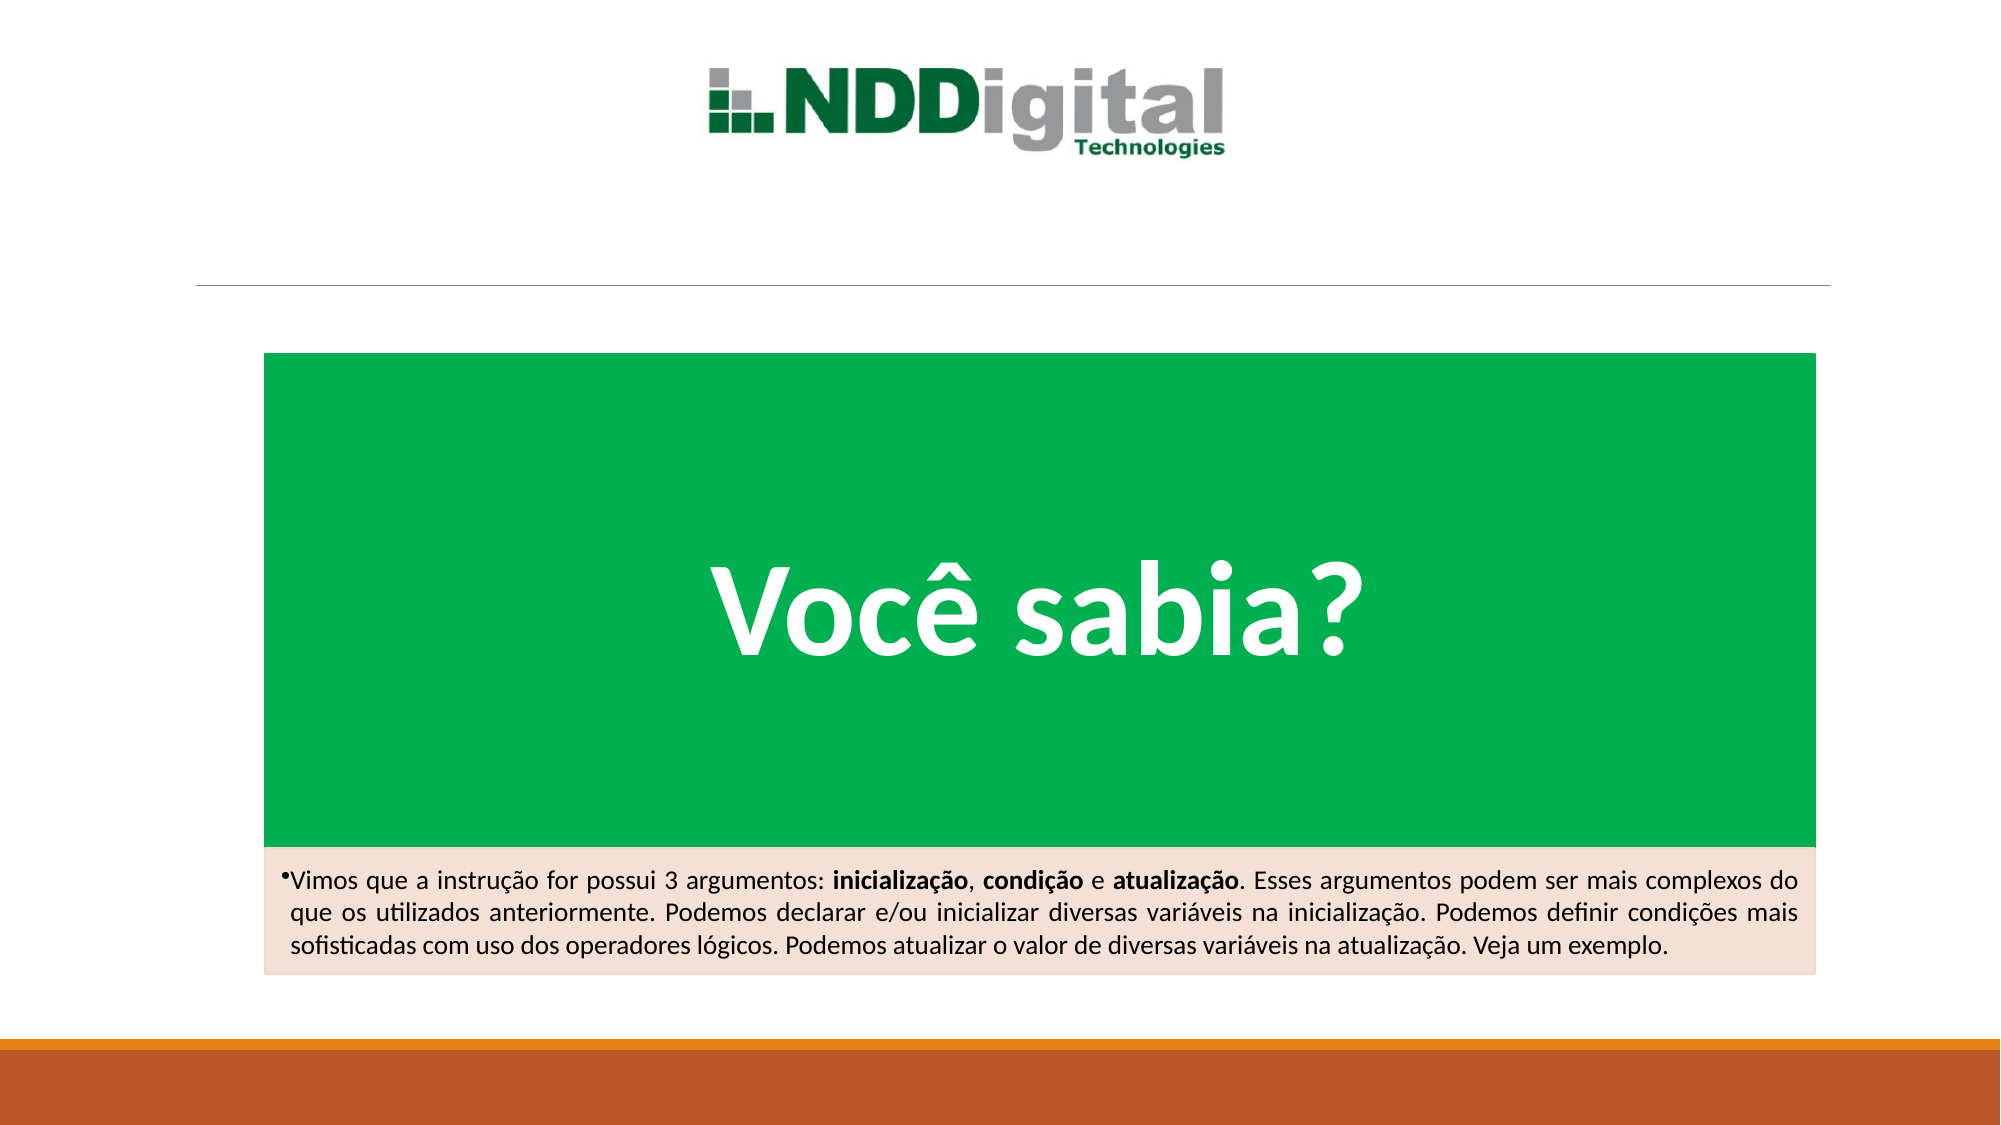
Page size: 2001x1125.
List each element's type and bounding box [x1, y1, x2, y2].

picture [684, 0, 1249, 180]
text_box [264, 353, 1816, 849]
